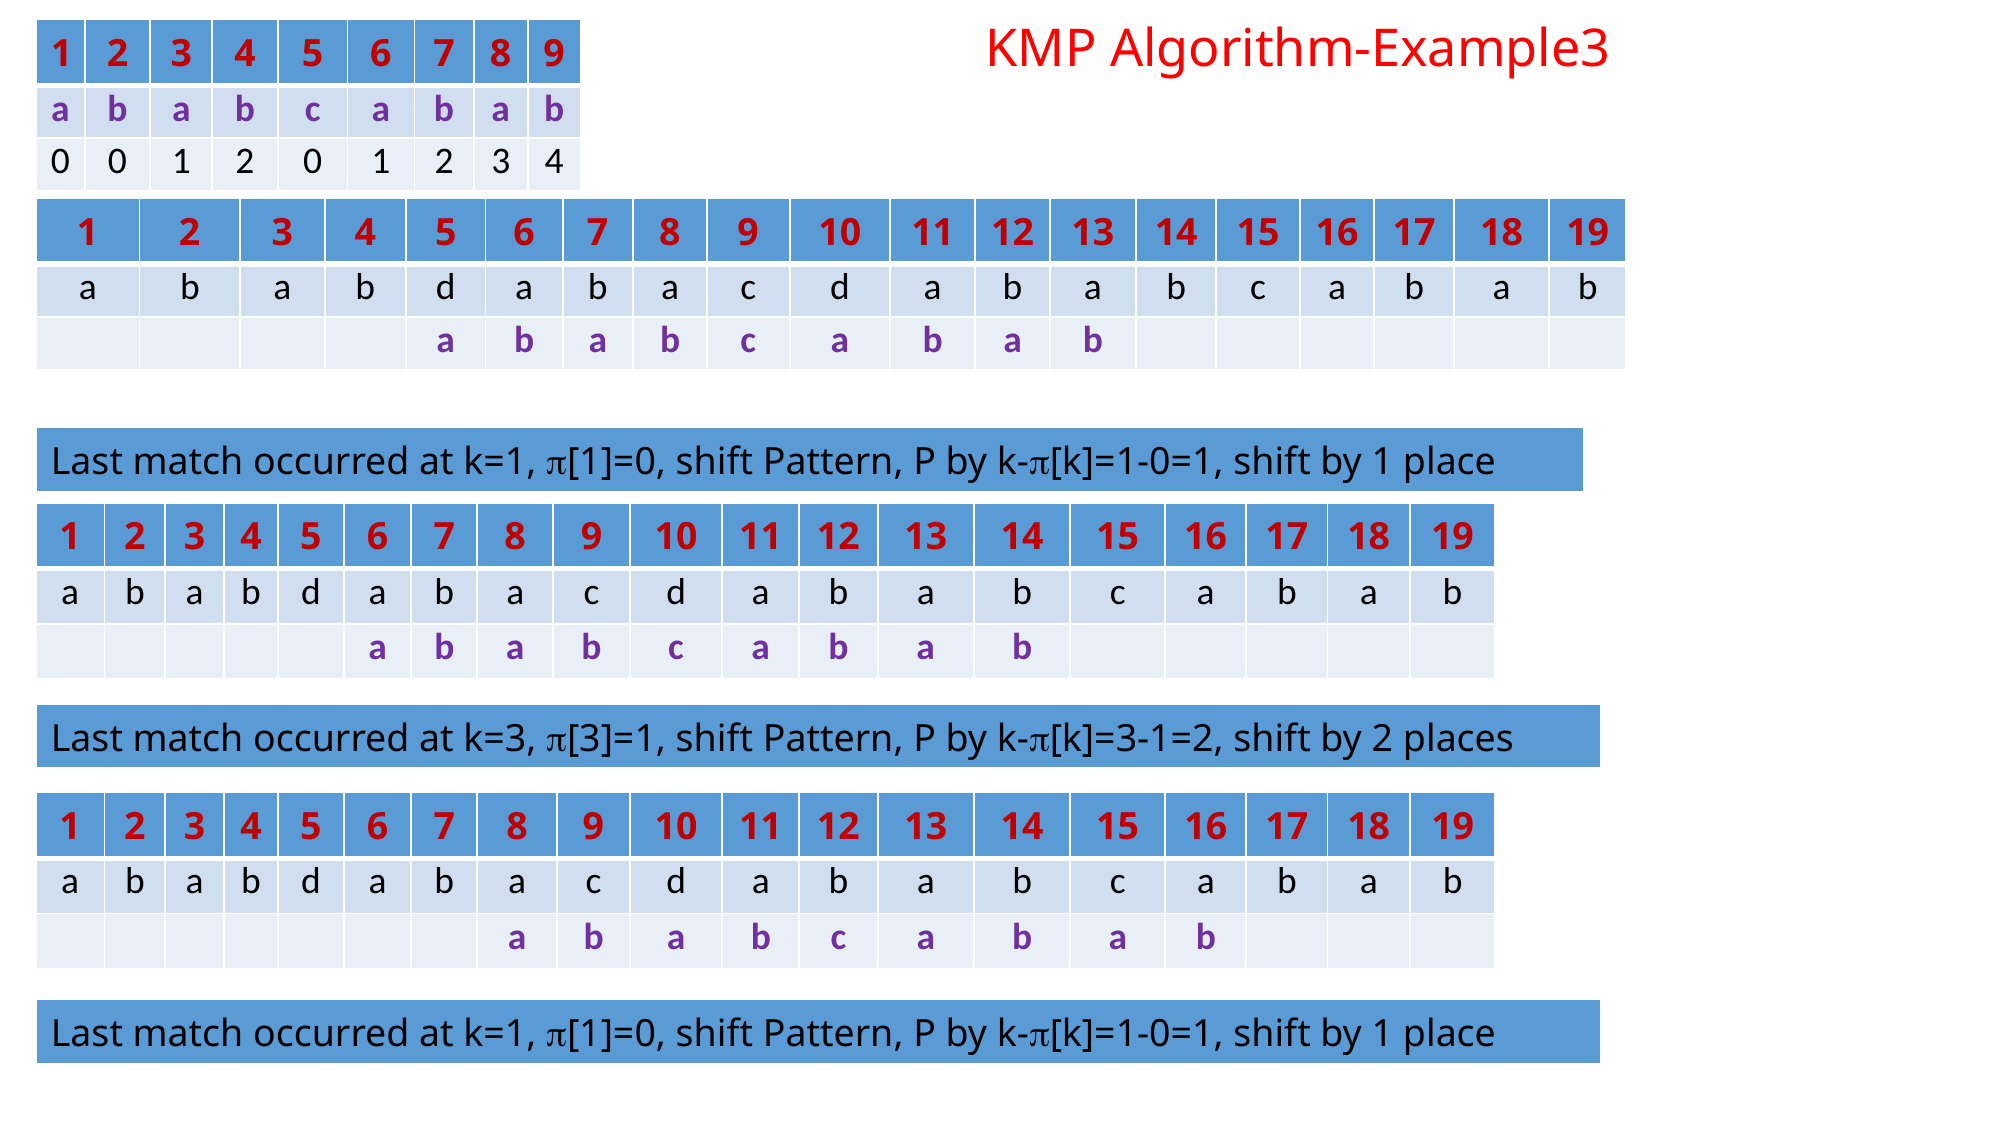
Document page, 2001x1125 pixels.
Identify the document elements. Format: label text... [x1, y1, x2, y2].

table_header 19 [1411, 793, 1494, 856]
table_cell c [554, 571, 629, 623]
table_cell [1217, 318, 1299, 369]
table_cell 0 [86, 139, 149, 190]
table_header 10 [791, 199, 889, 261]
table_cell [1071, 625, 1164, 678]
table_cell a [723, 571, 798, 623]
table_cell b [529, 88, 580, 137]
table_header 8 [634, 199, 706, 261]
table_cell [1328, 914, 1409, 968]
table_cell [241, 318, 324, 369]
table_header 16 [1301, 199, 1373, 261]
table_cell b [1166, 914, 1245, 968]
table_cell [225, 625, 277, 678]
table_cell b [412, 861, 476, 913]
table_cell c [1217, 267, 1299, 316]
table_cell a [37, 267, 139, 316]
table_header 7 [415, 20, 473, 83]
table_cell b [554, 625, 629, 678]
table_cell b [415, 88, 473, 137]
table_header 13 [879, 504, 973, 566]
table_header 7 [412, 504, 476, 566]
table_header 16 [1166, 504, 1245, 566]
table_cell a [345, 861, 410, 913]
table_header 9 [529, 20, 580, 83]
table_header 12 [800, 504, 877, 566]
table_cell a [37, 88, 84, 137]
table_header 4 [213, 20, 277, 83]
table_cell c [279, 88, 347, 137]
table_cell a [478, 914, 556, 968]
table_header 15 [1217, 199, 1299, 261]
table_header 11 [723, 793, 798, 856]
table_header 12 [976, 199, 1049, 261]
table_cell a [1166, 861, 1245, 913]
table_cell [166, 914, 223, 968]
table_cell [345, 914, 410, 968]
table_cell 2 [213, 139, 277, 190]
table_cell b [634, 318, 706, 369]
table_header 17 [1247, 504, 1327, 566]
table_cell a [879, 571, 973, 623]
table_header 19 [1411, 504, 1494, 566]
table_header 8 [478, 793, 556, 856]
table_cell d [279, 861, 343, 913]
table_cell [1247, 625, 1327, 678]
table_header 3 [166, 793, 223, 856]
table_cell b [412, 625, 476, 678]
table_cell b [975, 861, 1069, 913]
table_cell d [279, 571, 343, 623]
table_cell a [478, 571, 552, 623]
table_cell b [105, 861, 164, 913]
table_header 2 [105, 793, 164, 856]
table_cell [326, 318, 405, 369]
table_cell [1550, 318, 1625, 369]
table_header Last match occurred at k=3, [3]=1, shift Pattern, P by k-[k]=3-1=2, shift by 2 places [37, 705, 1600, 767]
table_cell [37, 625, 104, 678]
table_cell [1137, 318, 1215, 369]
table_header 14 [1137, 199, 1215, 261]
table_cell [1166, 625, 1245, 678]
table_cell d [407, 267, 485, 316]
table_cell a [166, 571, 223, 623]
table_cell a [1328, 861, 1409, 913]
table_cell a [478, 625, 552, 678]
table_cell b [225, 861, 277, 913]
table_cell a [1328, 571, 1409, 623]
table_cell a [879, 625, 973, 678]
table_header 19 [1550, 199, 1625, 261]
table_header 5 [279, 793, 343, 856]
table_cell [105, 625, 164, 678]
table_cell c [800, 914, 877, 968]
table_cell a [475, 88, 527, 137]
table_cell b [486, 318, 562, 369]
table_cell a [891, 267, 974, 316]
table_cell b [564, 267, 632, 316]
table_header 6 [348, 20, 414, 83]
table_header 2 [126, 522, 144, 548]
table_cell b [213, 88, 277, 137]
table_cell a [37, 571, 104, 623]
table_cell b [976, 267, 1049, 316]
table_cell a [1051, 267, 1135, 316]
table_header 8 [478, 504, 552, 566]
table_header 6 [345, 504, 410, 566]
table_cell a [723, 625, 798, 678]
table_header 3 [166, 504, 223, 566]
table_header 13 [879, 793, 973, 856]
table_cell c [708, 318, 789, 369]
table_cell a [879, 861, 973, 913]
table_cell [140, 318, 239, 369]
title KMP Algorithm-Example3 [581, 19, 1783, 81]
table_cell b [891, 318, 974, 369]
table_cell a [1301, 267, 1373, 316]
table_cell [1455, 318, 1548, 369]
table_cell b [1411, 861, 1494, 913]
table_header 1 [37, 20, 84, 83]
table_cell b [140, 267, 239, 316]
table_cell a [631, 914, 721, 968]
table_header Last match occurred at k=1, [1]=0, shift Pattern, P by k-[k]=1-0=1, shift by 1 place [37, 1000, 1600, 1063]
table_cell b [1051, 318, 1135, 369]
table_header 2 [140, 199, 239, 261]
table_header 3 [241, 199, 324, 261]
table_cell a [879, 914, 973, 968]
table_cell [1375, 318, 1453, 369]
table_cell b [558, 914, 629, 968]
table_header 6 [345, 793, 410, 856]
table_cell [412, 914, 476, 968]
table_cell a [348, 88, 414, 137]
table_cell b [800, 625, 877, 678]
table_cell a [478, 861, 556, 913]
table_cell b [412, 571, 476, 623]
table_header 1 [37, 793, 104, 856]
table_header 4 [225, 793, 277, 856]
table_header 5 [279, 504, 343, 566]
table_cell b [326, 267, 405, 316]
table_cell 1 [348, 139, 414, 190]
table_cell a [1166, 571, 1245, 623]
table_cell c [631, 625, 721, 678]
table_cell [1411, 625, 1494, 678]
table_cell a [723, 861, 798, 913]
table_cell d [631, 861, 721, 913]
table_header 15 [1071, 793, 1164, 856]
table_header 14 [975, 793, 1069, 856]
table_cell a [634, 267, 706, 316]
table_header 16 [1166, 793, 1245, 856]
table_cell a [791, 318, 889, 369]
table_cell 0 [279, 139, 347, 190]
table_cell b [723, 914, 798, 968]
table_header 18 [1328, 504, 1409, 566]
table_cell a [1071, 914, 1164, 968]
table_cell a [345, 625, 410, 678]
table_header 1 [37, 199, 139, 261]
table_cell b [1550, 267, 1625, 316]
table_header 4 [326, 199, 405, 261]
table_header 9 [554, 504, 629, 566]
table_cell b [1247, 571, 1327, 623]
table_cell b [975, 625, 1069, 678]
table_cell [279, 914, 343, 968]
table_cell 3 [475, 139, 527, 190]
table_cell d [631, 571, 721, 623]
table_header 18 [1455, 199, 1548, 261]
table_cell a [37, 861, 104, 913]
table_header 9 [558, 793, 629, 856]
table_cell a [1455, 267, 1548, 316]
table_header 17 [1247, 793, 1327, 856]
table_cell c [558, 861, 629, 913]
table_header 7 [564, 199, 632, 261]
table_header 9 [708, 199, 789, 261]
table_cell [166, 625, 223, 678]
table_cell b [225, 571, 277, 623]
table_cell a [564, 318, 632, 369]
table_cell b [975, 571, 1069, 623]
table_cell a [407, 318, 485, 369]
table_cell [1247, 914, 1327, 968]
table_cell b [1375, 267, 1453, 316]
table_cell a [166, 861, 223, 913]
table_header Last match occurred at k=1, [1]=0, shift Pattern, P by k-[k]=1-0=1, shift by 1 place [37, 428, 1583, 491]
table_header 6 [486, 199, 562, 261]
table_cell b [105, 571, 164, 623]
table_header 17 [1375, 199, 1453, 261]
table_cell a [241, 267, 324, 316]
table_header 7 [412, 793, 476, 856]
table_cell a [486, 267, 562, 316]
table_cell a [976, 318, 1049, 369]
table_cell 1 [151, 139, 211, 190]
table_cell [225, 914, 277, 968]
table_header 15 [1071, 504, 1164, 566]
table_header 11 [723, 504, 798, 566]
table_cell a [345, 571, 410, 623]
table_cell [105, 914, 164, 968]
table_cell b [1137, 267, 1215, 316]
table_cell b [1411, 571, 1494, 623]
table_header 13 [1051, 199, 1135, 261]
table_cell [1328, 625, 1409, 678]
table_cell [37, 318, 139, 369]
table_cell c [708, 267, 789, 316]
table_cell c [1071, 571, 1164, 623]
table_cell 4 [529, 139, 580, 190]
table_cell 0 [37, 139, 84, 190]
table_header 12 [800, 793, 877, 856]
table_cell b [975, 914, 1069, 968]
table_header 5 [279, 20, 347, 83]
table_header 4 [225, 504, 277, 566]
table_header 1 [37, 504, 104, 566]
table_cell [279, 625, 343, 678]
table_cell b [800, 861, 877, 913]
table_cell 2 [415, 139, 473, 190]
table_cell b [1247, 861, 1327, 913]
table_cell a [151, 88, 211, 137]
table_cell c [1071, 861, 1164, 913]
table_header 10 [631, 793, 721, 856]
table_header 8 [475, 20, 527, 83]
table_header 2 [86, 20, 149, 83]
table_header 5 [407, 199, 485, 261]
table_header 3 [151, 20, 211, 83]
table_cell d [791, 267, 889, 316]
table_header 14 [975, 504, 1069, 566]
table_header 10 [631, 504, 721, 566]
table_cell [37, 914, 104, 968]
table_cell b [86, 88, 149, 137]
table_cell [1411, 914, 1494, 968]
table_header 18 [1328, 793, 1409, 856]
table_header 11 [891, 199, 974, 261]
table_cell b [800, 571, 877, 623]
table_cell [1301, 318, 1373, 369]
